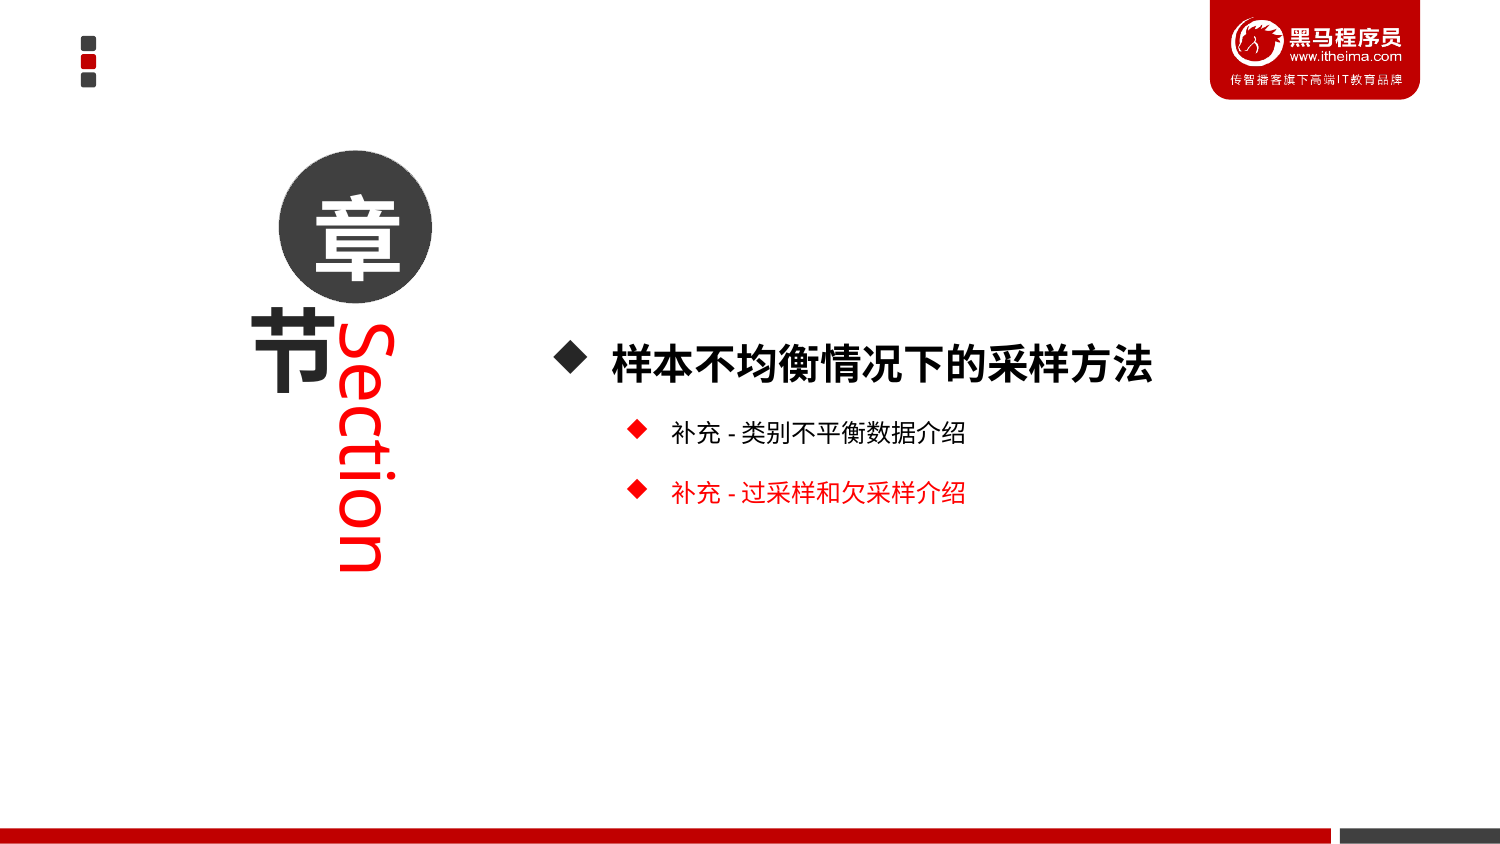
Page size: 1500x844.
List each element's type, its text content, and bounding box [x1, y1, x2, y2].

text_box 样本不均衡情况下的采样方法 补充-类别不平衡数据介绍 补充-过采样和欠采样介绍 [535, 280, 1244, 515]
text_box Section [321, 314, 427, 749]
text_box 节 [218, 288, 339, 410]
text_box 章 [278, 150, 433, 304]
picture [1212, 8, 1421, 94]
